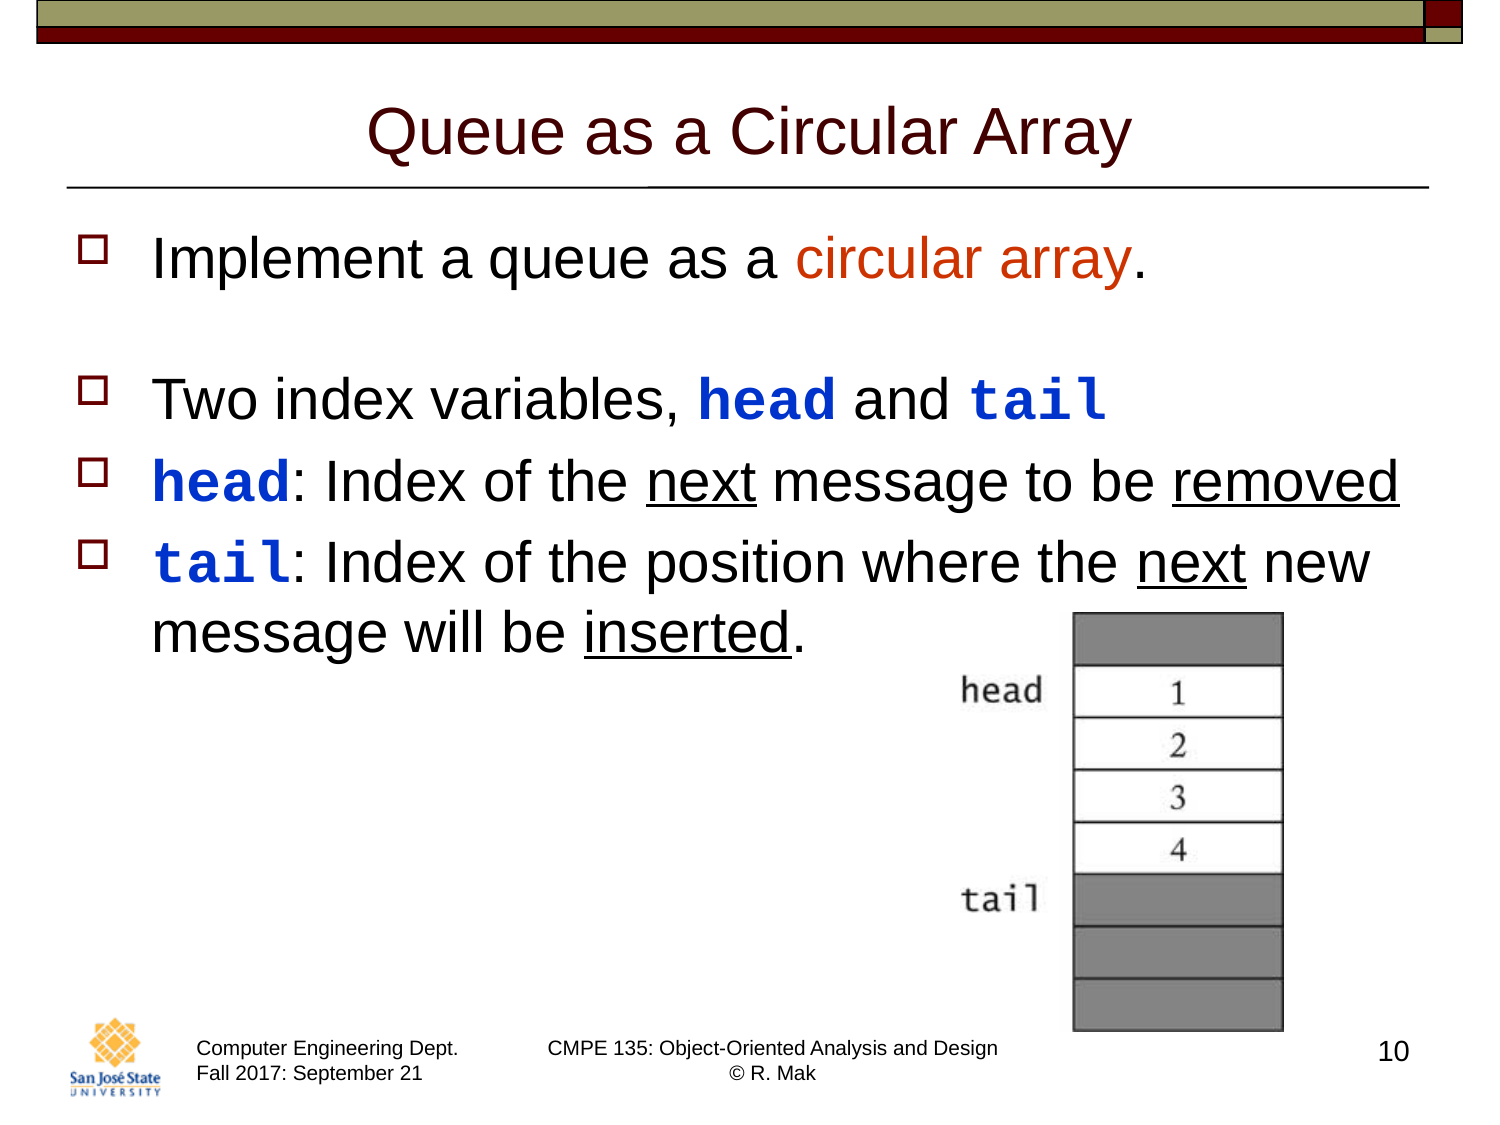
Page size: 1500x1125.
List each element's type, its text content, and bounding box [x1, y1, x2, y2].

title Queue as a Circular Array [75, 67, 1425, 175]
picture [60, 1012, 166, 1112]
slide_number 10 [1335, 1025, 1425, 1100]
picture [959, 612, 1284, 1032]
list Implement a queue as a circular array. Two index variables, head and tail head: Index of the next message to be removed tail: Index of the position where the next new message will be inserted. [59, 212, 1440, 668]
